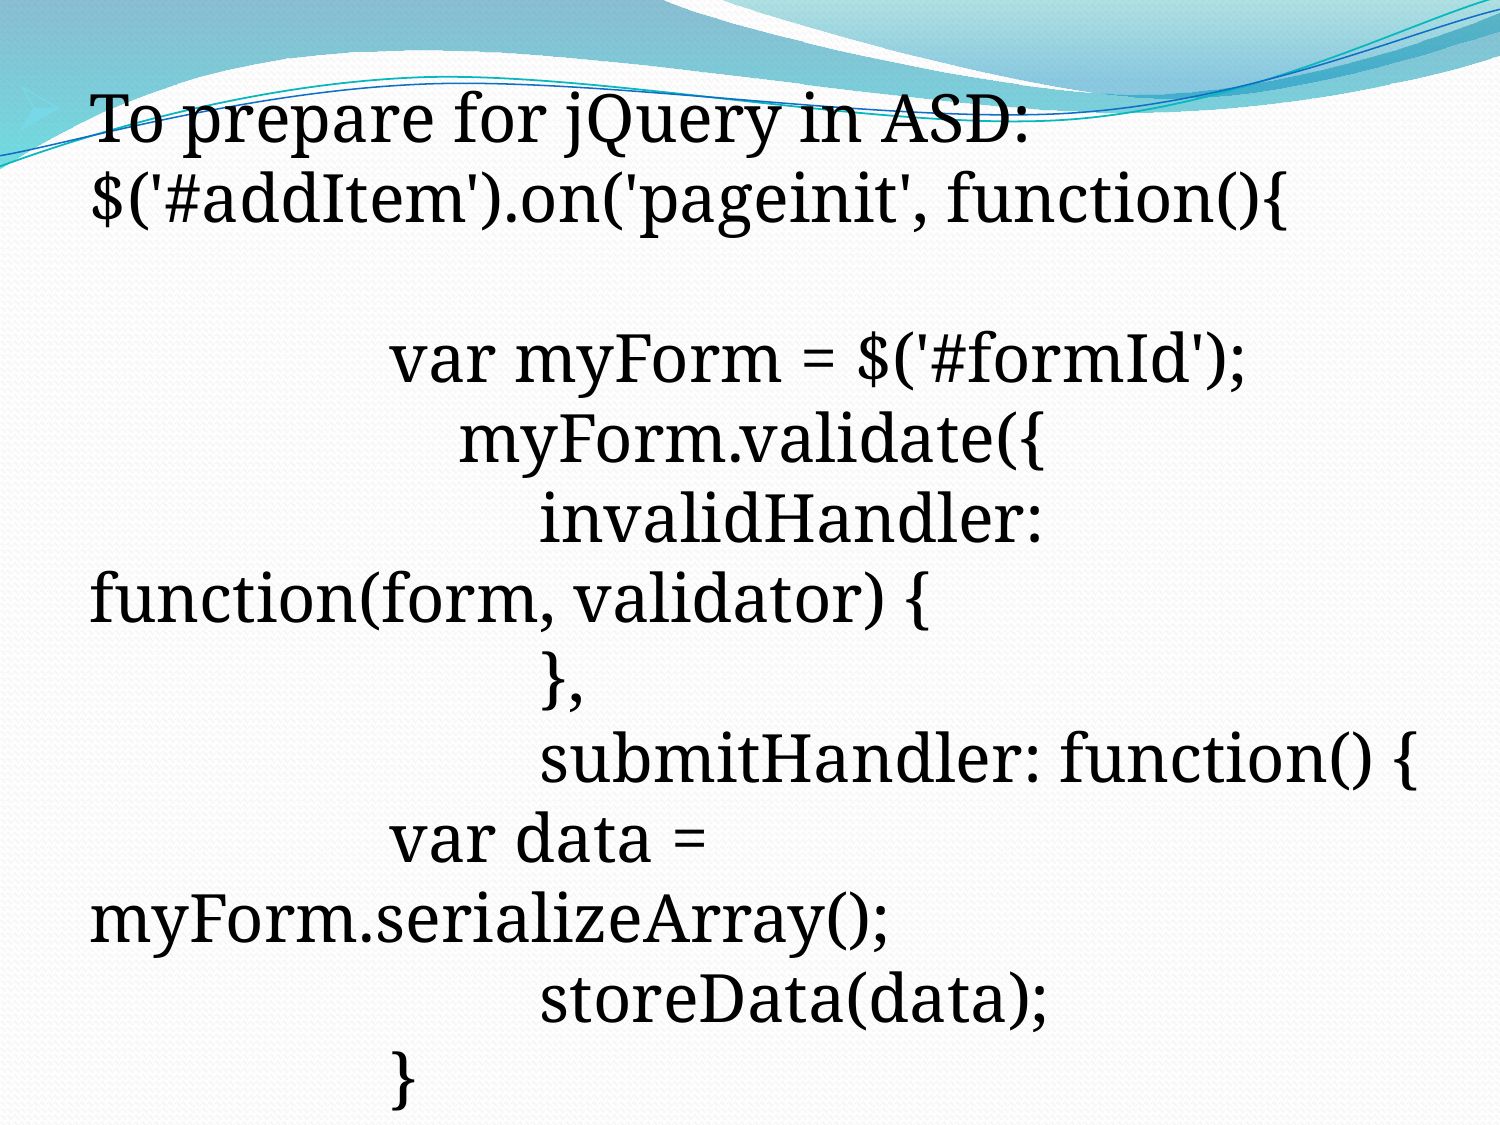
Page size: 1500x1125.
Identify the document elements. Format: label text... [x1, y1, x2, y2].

text_box To prepare for jQuery in ASD: $('#addItem').on('pageinit', function(){ var myForm = $('#formId'); myForm.validate({ invalidHandler: function(form, validator) { }, submitHandler: function() { var data = myForm.serializeArray(); storeData(data); } }); [0, 68, 1500, 1125]
